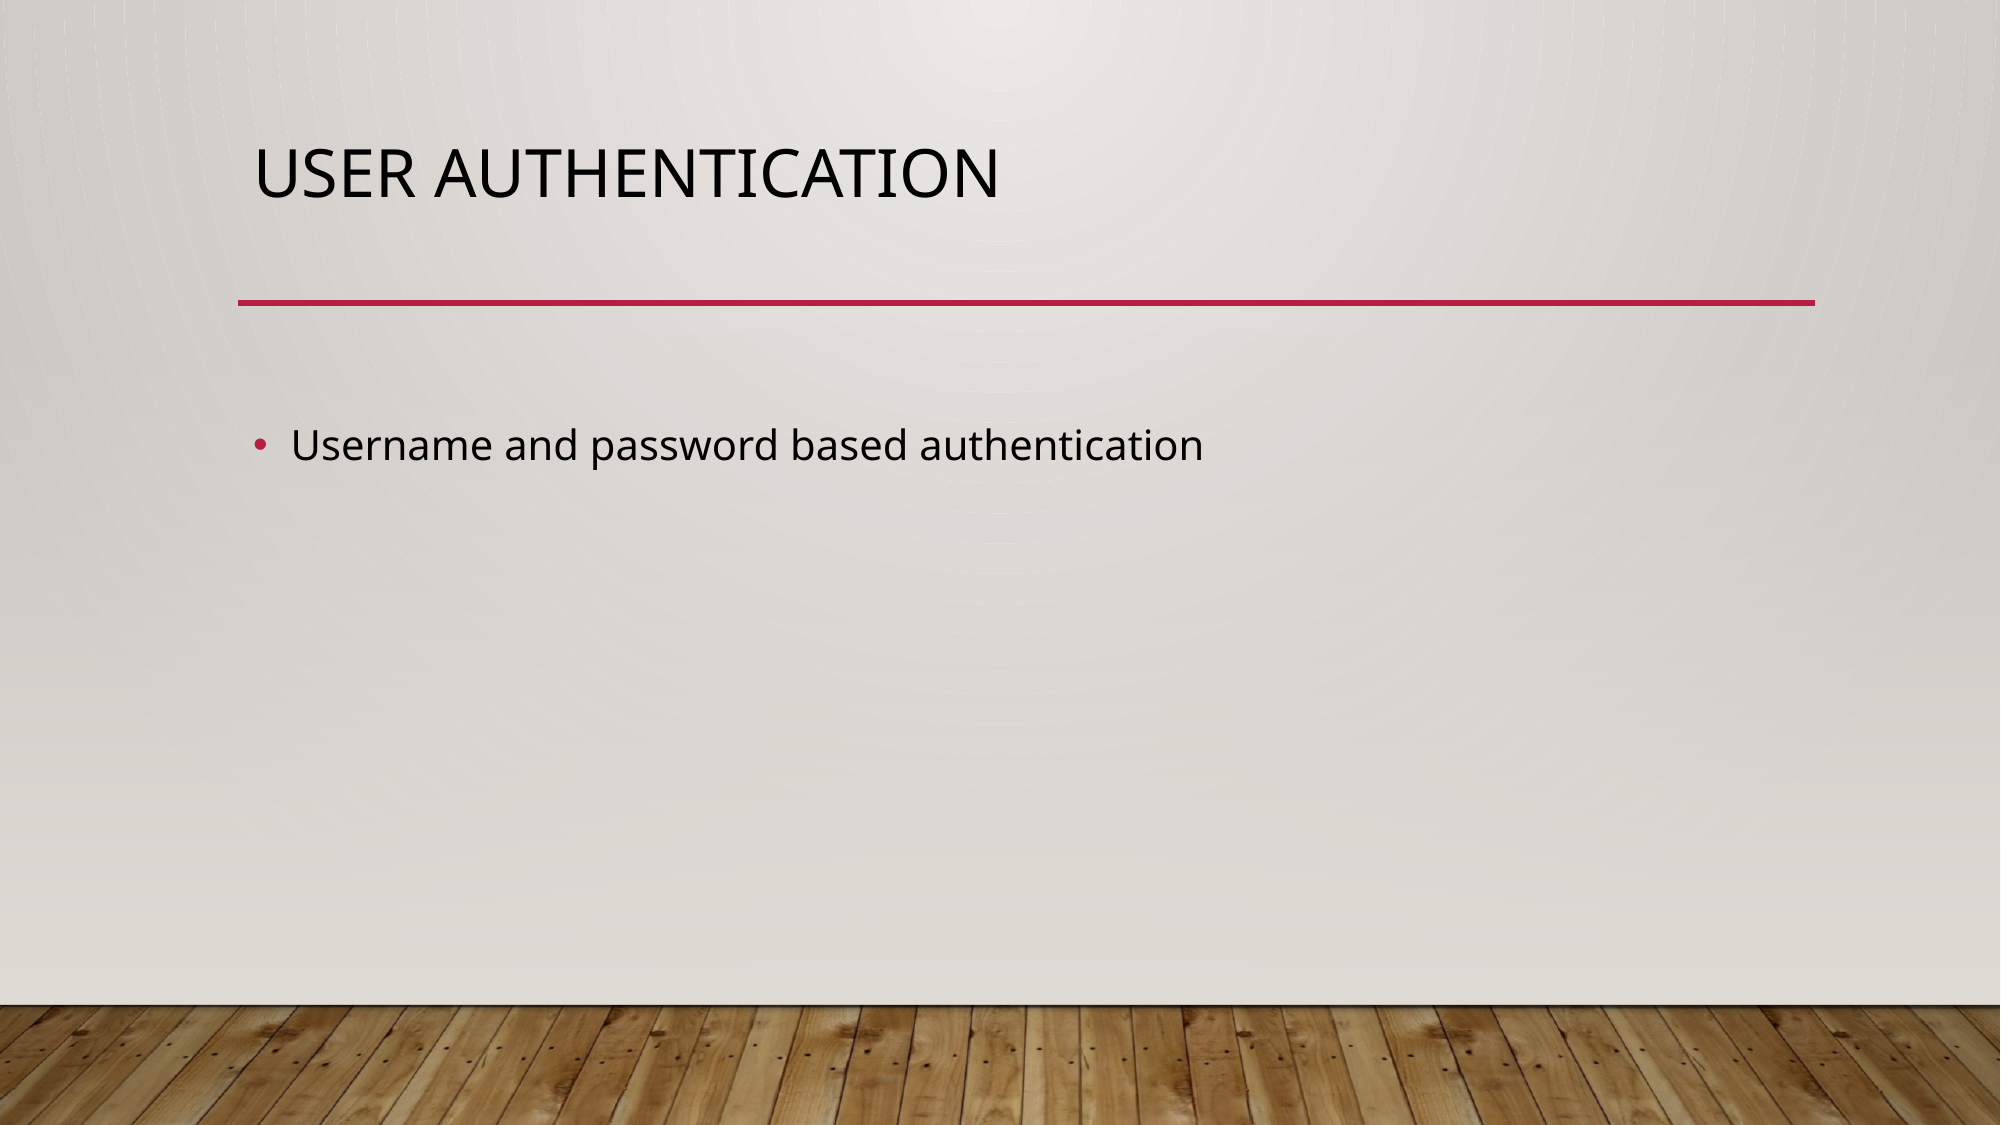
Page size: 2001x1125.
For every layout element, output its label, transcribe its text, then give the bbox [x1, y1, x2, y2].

list Username and password based authentication [238, 330, 1814, 897]
picture [0, 1005, 2000, 1125]
title User Authentication [238, 131, 1814, 305]
